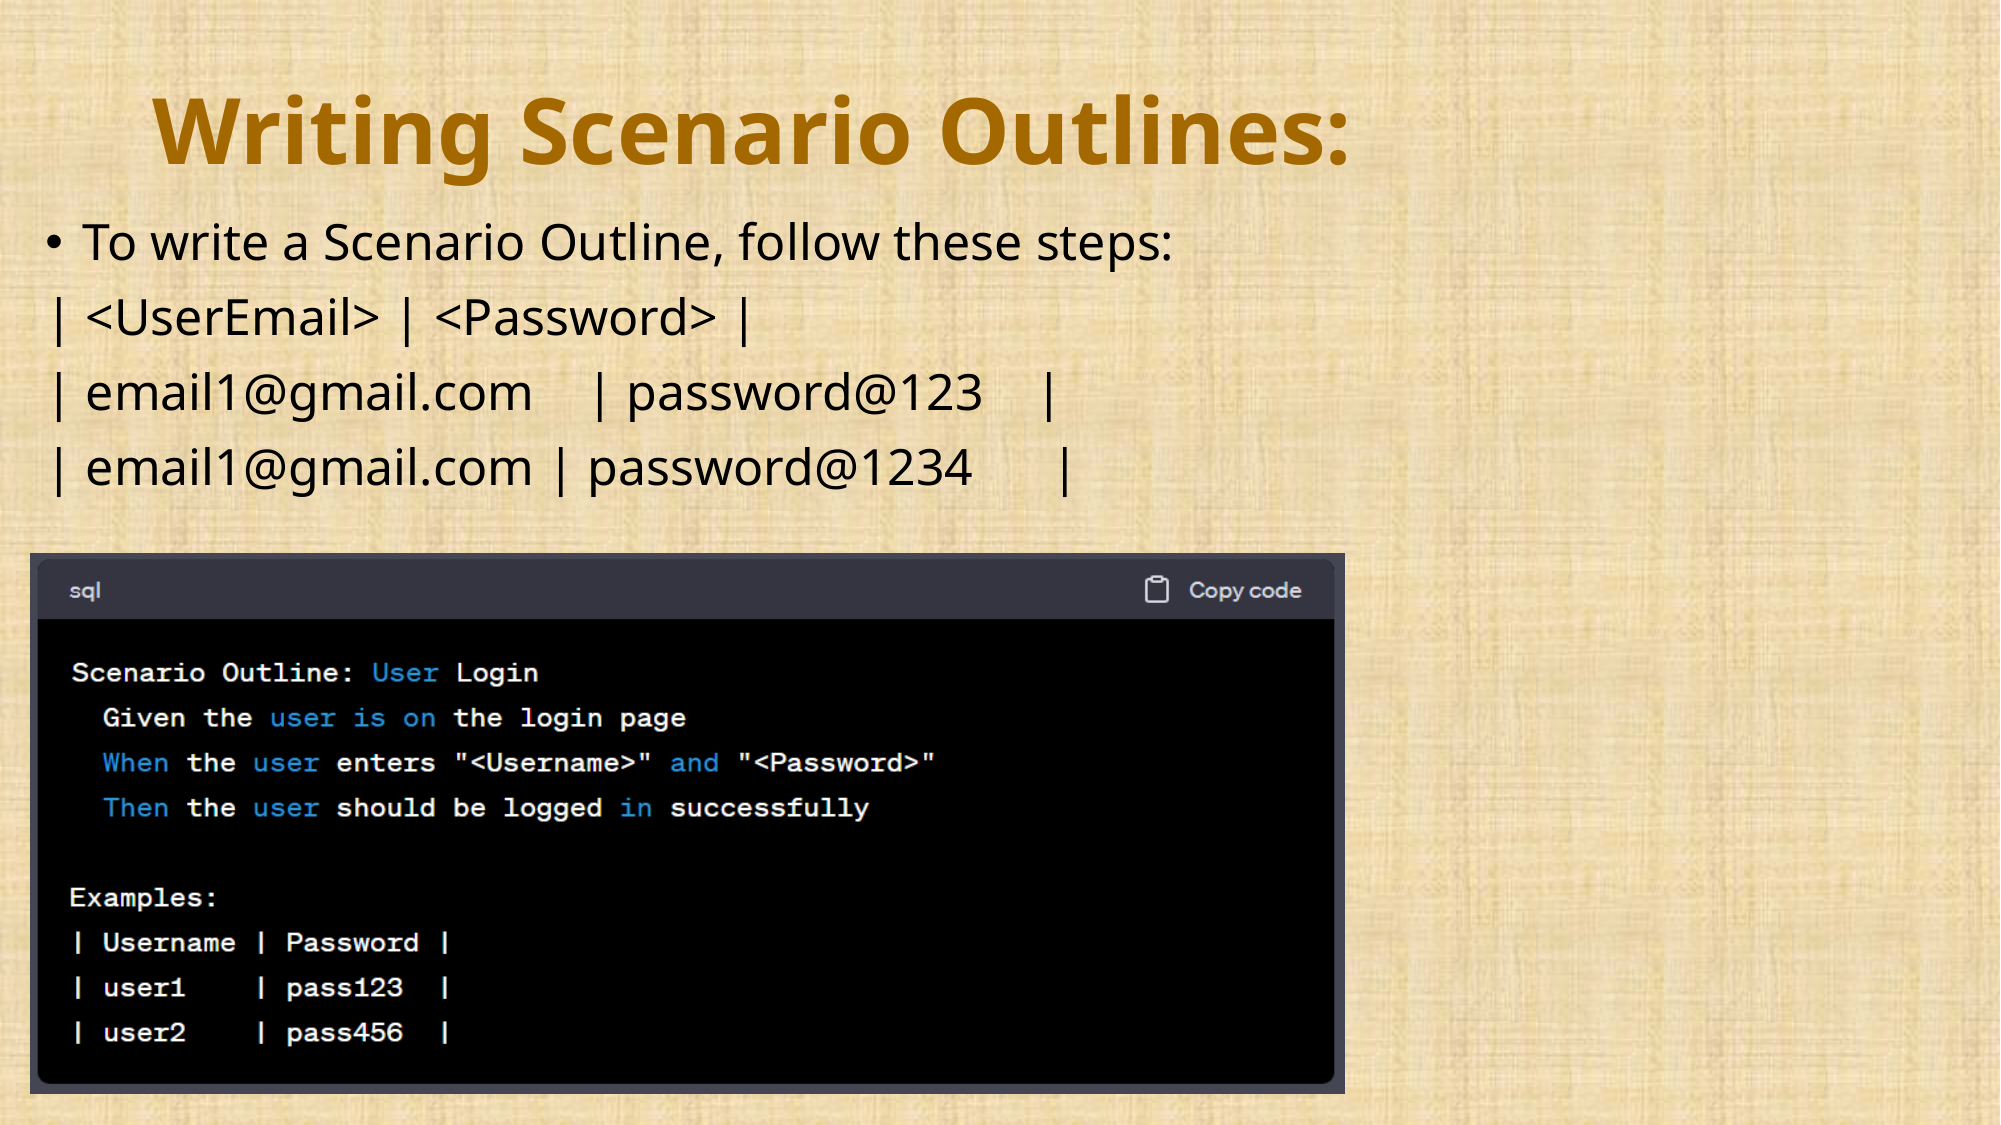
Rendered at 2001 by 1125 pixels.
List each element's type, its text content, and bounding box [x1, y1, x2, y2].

title Writing Scenario Outlines: [137, 59, 1680, 210]
picture [30, 553, 1345, 1094]
list To write a Scenario Outline, follow these steps: | <UserEmail> | <Password> | | email1@gmail.com | password@123 | | email1@gmail.com | password@1234 | [30, 210, 1949, 1096]
